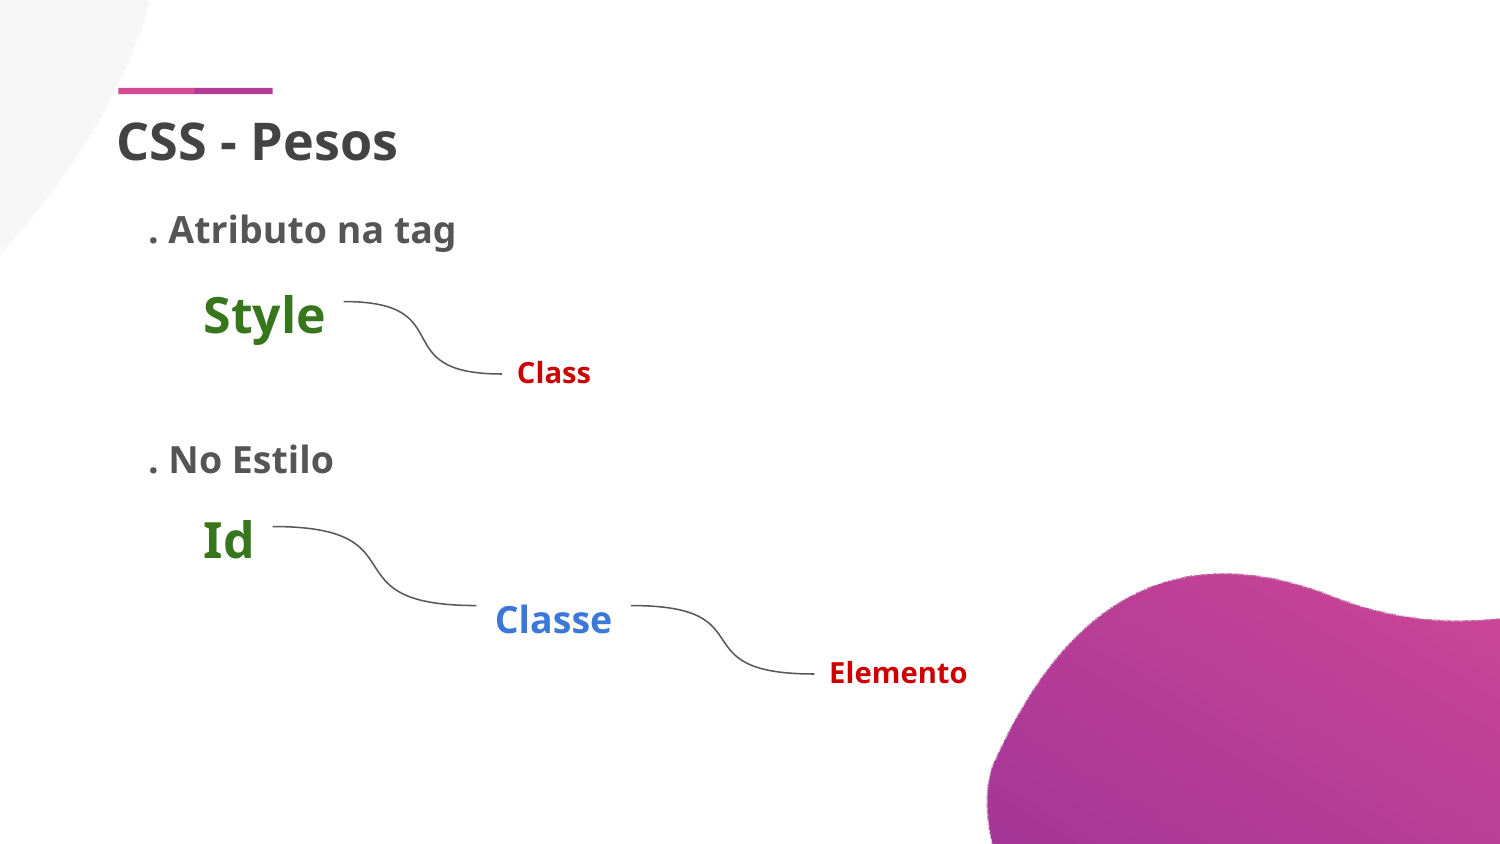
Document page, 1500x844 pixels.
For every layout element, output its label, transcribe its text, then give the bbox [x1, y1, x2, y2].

text_box Id [188, 484, 273, 569]
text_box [272, 526, 477, 606]
text_box [179, 87, 194, 95]
text_box . No Estilo [133, 414, 524, 484]
picture [0, 0, 174, 315]
text_box [194, 87, 273, 95]
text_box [630, 605, 815, 675]
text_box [343, 301, 503, 375]
picture [931, 240, 1500, 844]
text_box . Atributo na tag [179, 186, 524, 254]
text_box Style [188, 259, 344, 344]
text_box CSS - Pesos [179, 93, 995, 186]
text_box Classe [476, 559, 632, 652]
text_box Class [501, 339, 804, 409]
text_box Elemento [814, 639, 1009, 709]
